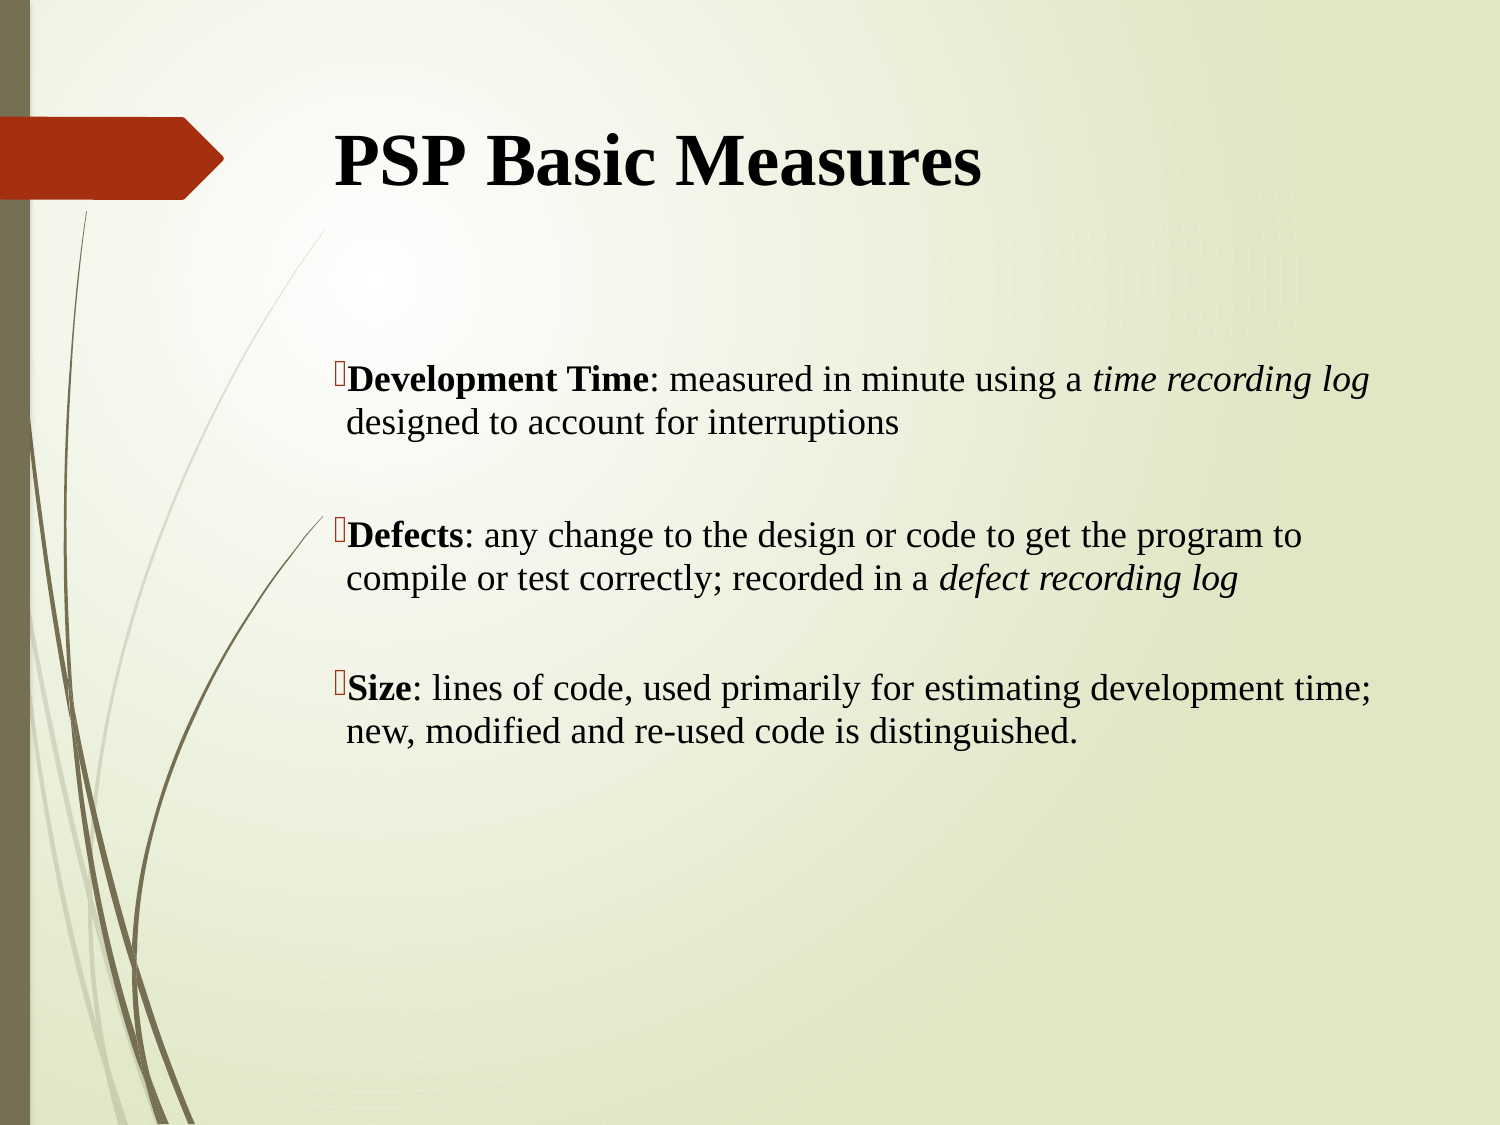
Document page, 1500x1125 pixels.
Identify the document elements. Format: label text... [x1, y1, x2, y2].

list Development Time: measured in minute using a time recording log designed to account for interruptions Defects: any change to the design or code to get the program to compile or test correctly; recorded in a defect recording log Size: lines of code, used primarily for estimating development time; new, modified and re-used code is distinguished. [318, 350, 1400, 970]
title PSP Basic Measures [319, 102, 1400, 313]
